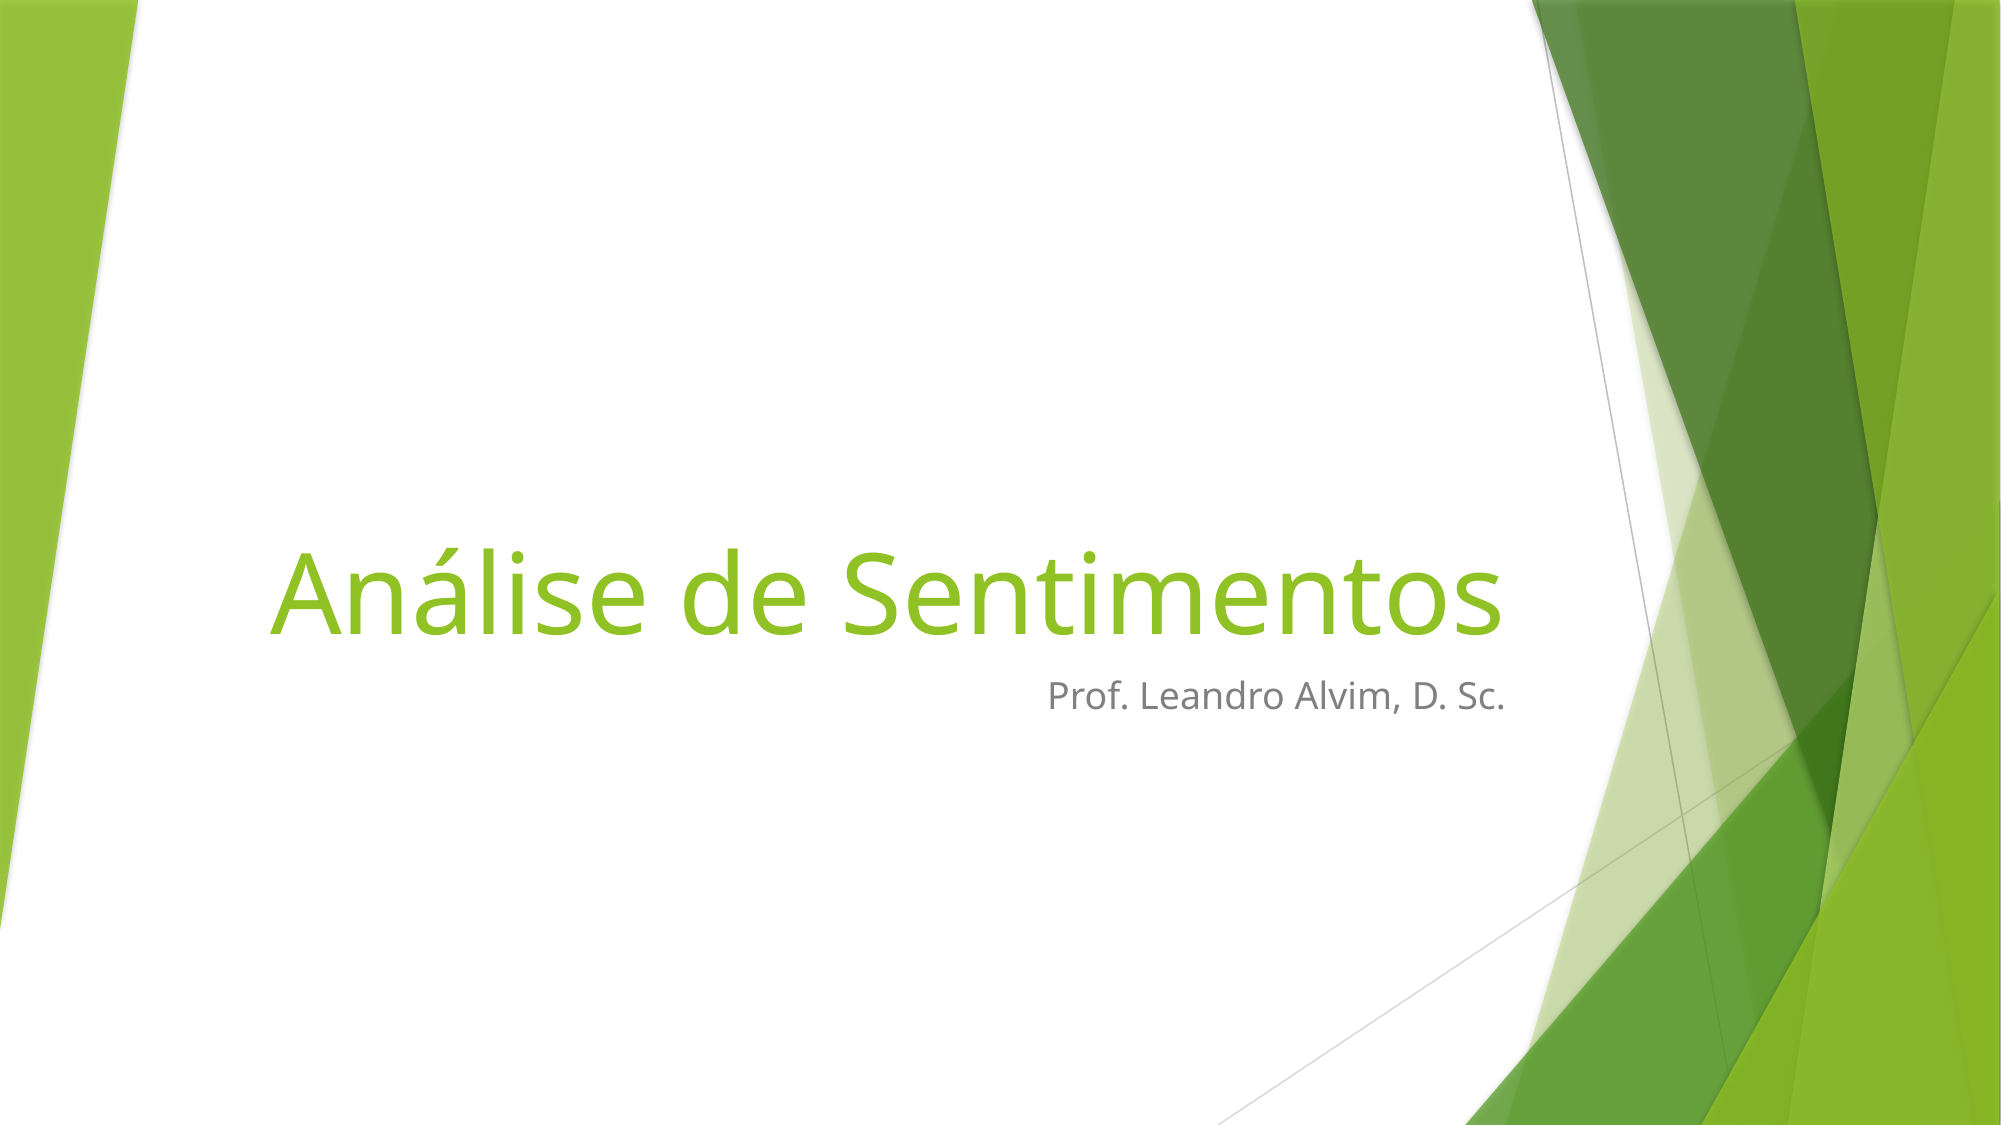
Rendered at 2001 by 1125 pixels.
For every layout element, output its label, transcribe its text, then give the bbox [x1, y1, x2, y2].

title Análise de Sentimentos [247, 394, 1522, 664]
subtitle Prof. Leandro Alvim, D. Sc. [247, 664, 1522, 845]
